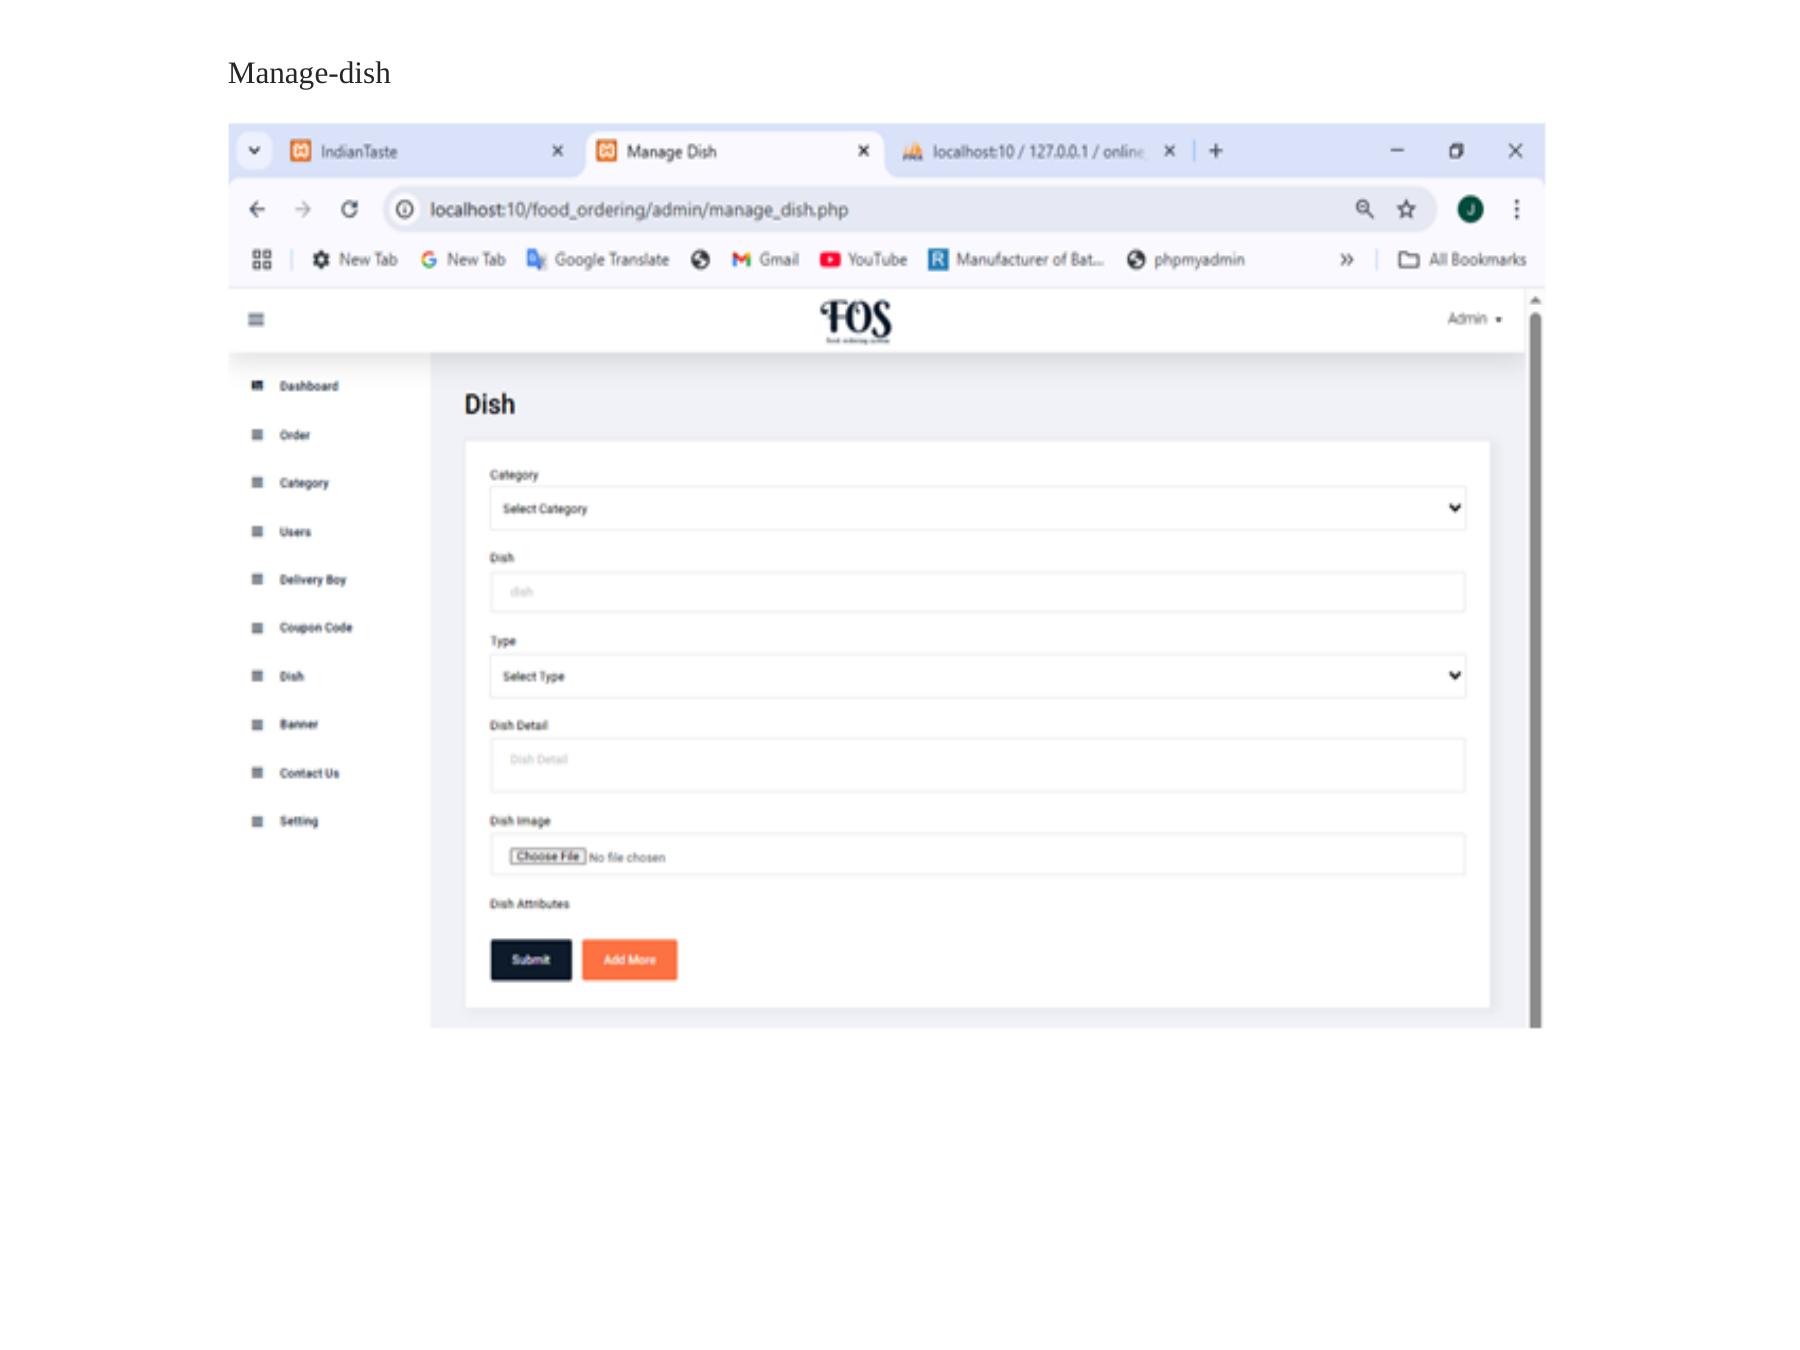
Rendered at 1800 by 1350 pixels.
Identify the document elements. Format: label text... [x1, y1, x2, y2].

text_box Manage-dish [213, 45, 407, 98]
picture [224, 119, 1551, 1034]
